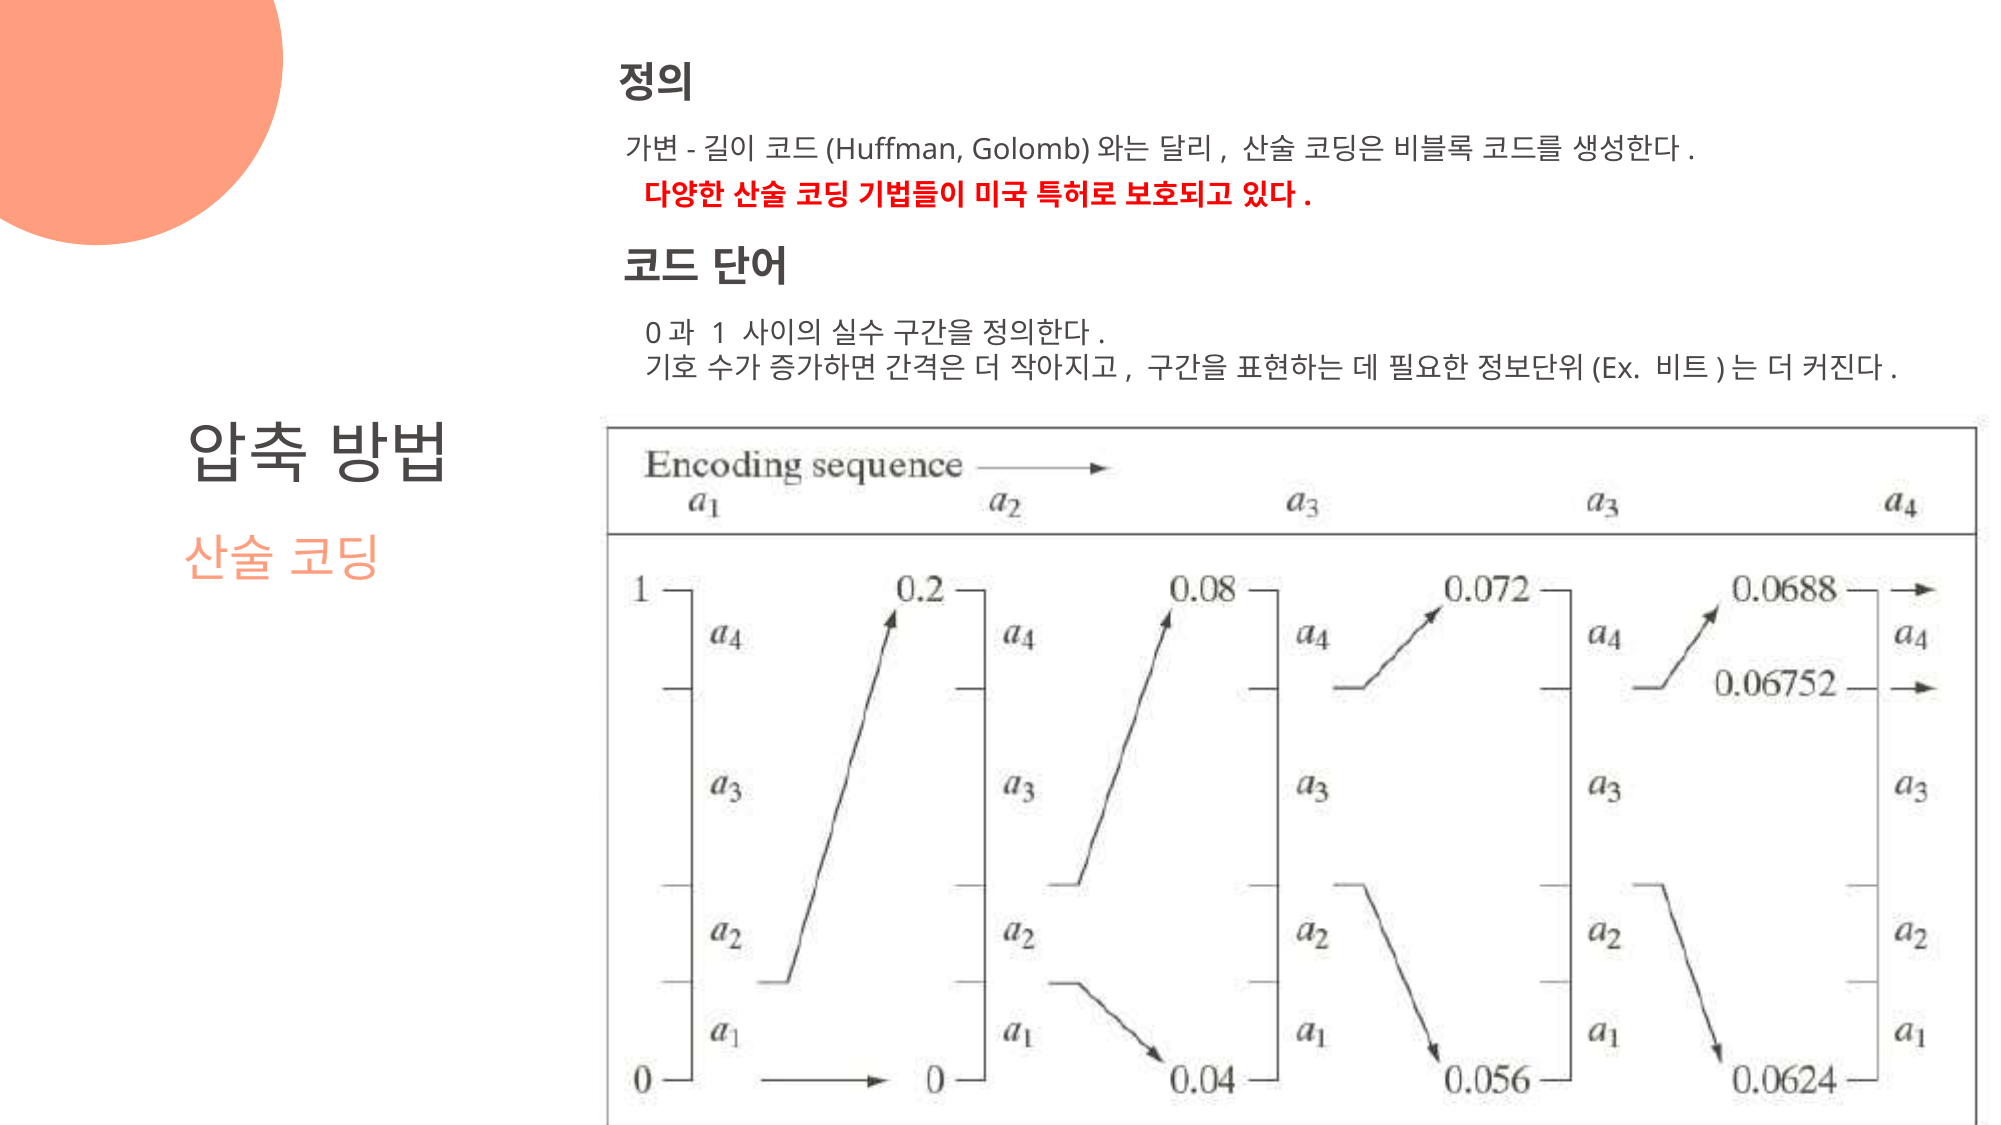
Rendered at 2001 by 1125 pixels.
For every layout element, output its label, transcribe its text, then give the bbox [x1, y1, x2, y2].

picture [599, 414, 2000, 1125]
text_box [599, 48, 1721, 174]
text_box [157, 403, 481, 595]
text_box 다양한 산술 코딩 기법들이 미국 특허로 보호되고 있다. [630, 174, 1327, 219]
text_box [0, 0, 284, 247]
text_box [599, 232, 1944, 393]
